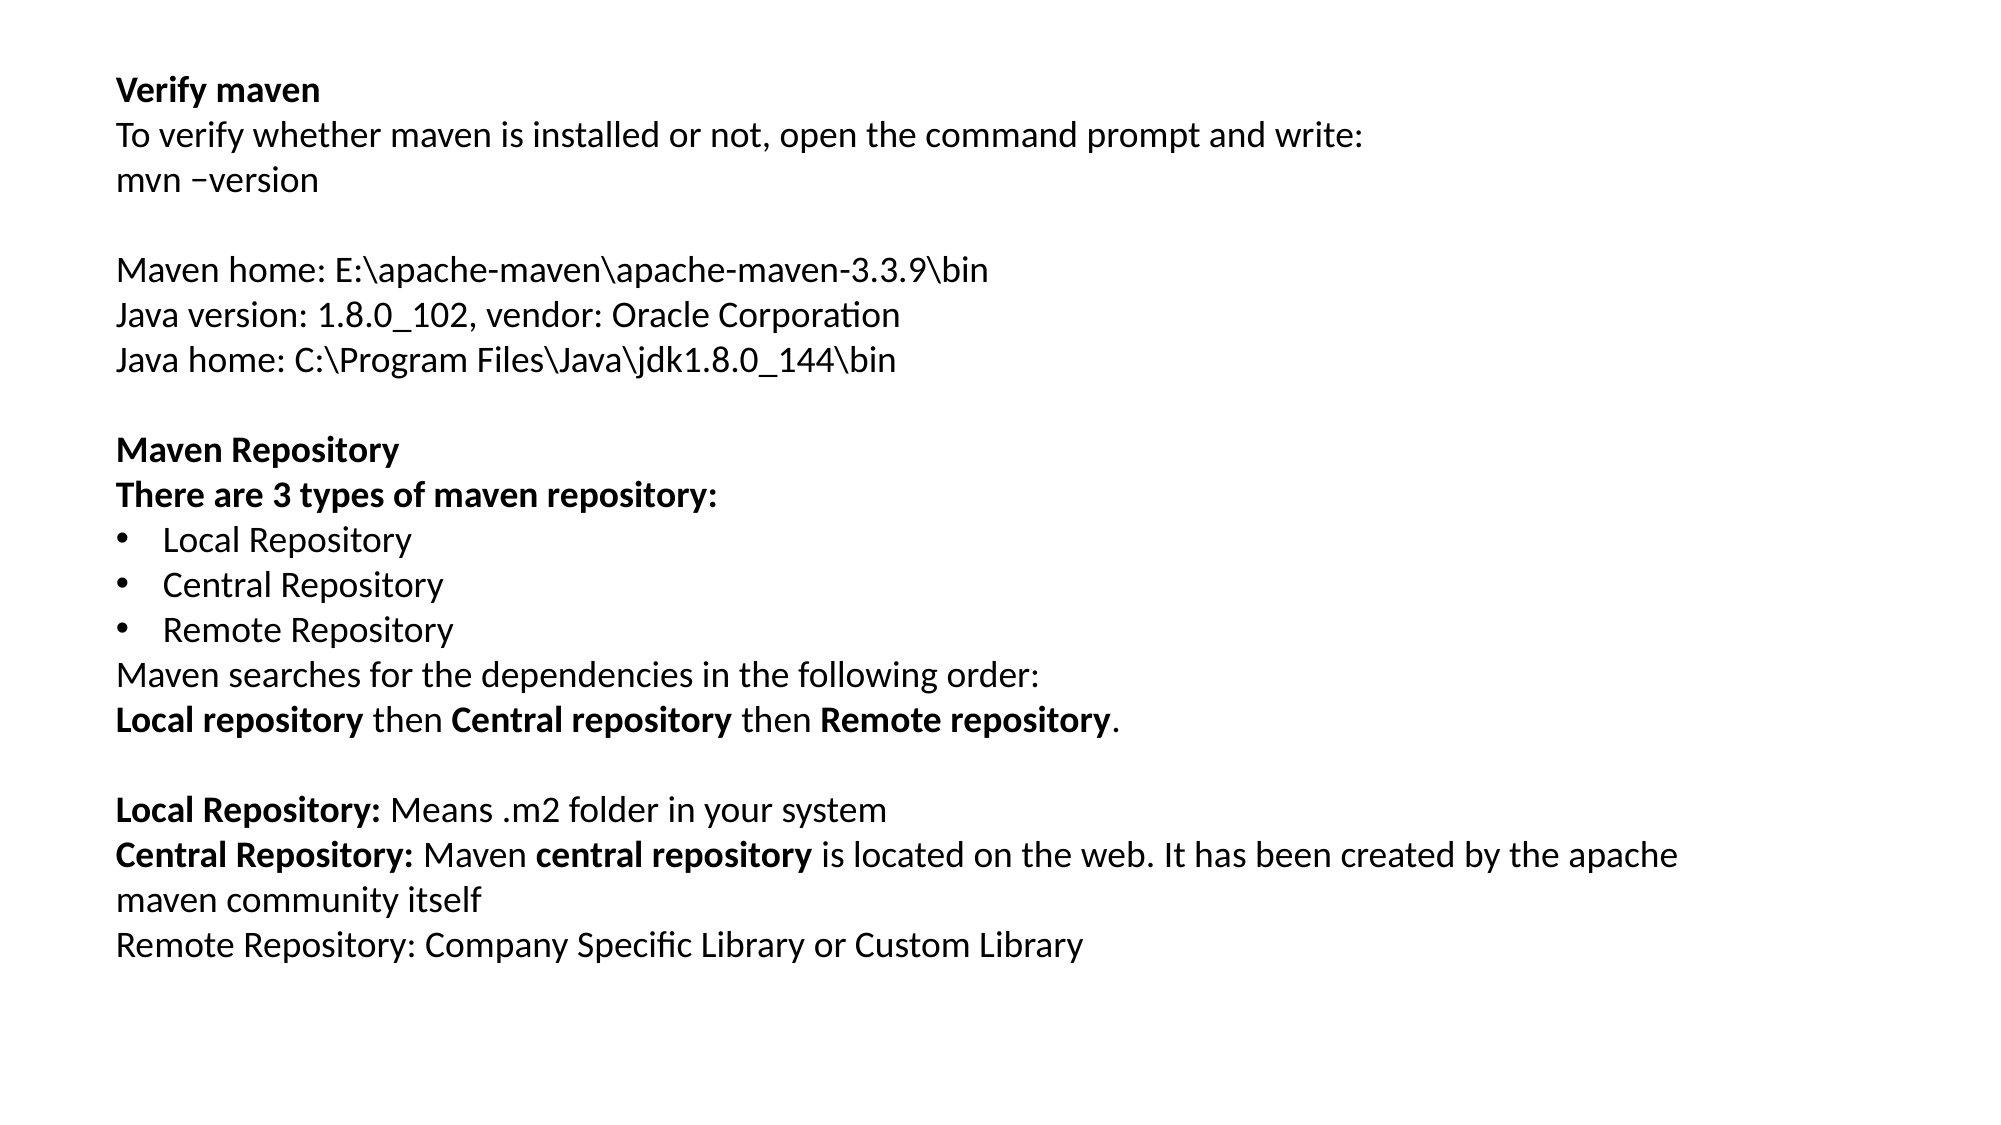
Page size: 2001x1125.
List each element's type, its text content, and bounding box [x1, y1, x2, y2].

text_box Verify maven To verify whether maven is installed or not, open the command prompt and write: mvn −version Maven home: E:\apache-maven\apache-maven-3.3.9\bin Java version: 1.8.0_102, vendor: Oracle Corporation Java home: C:\Program Files\Java\jdk1.8.0_144\bin Maven Repository There are 3 types of maven repository: Local Repository Central Repository Remote Repository Maven searches for the dependencies in the following order: Local repository then Central repository then Remote repository. Local Repository: Means .m2 folder in your system Central Repository: Maven central repository is located on the web. It has been created by the apache maven community itself Remote Repository: Company Specific Library or Custom Library [101, 57, 1738, 1125]
